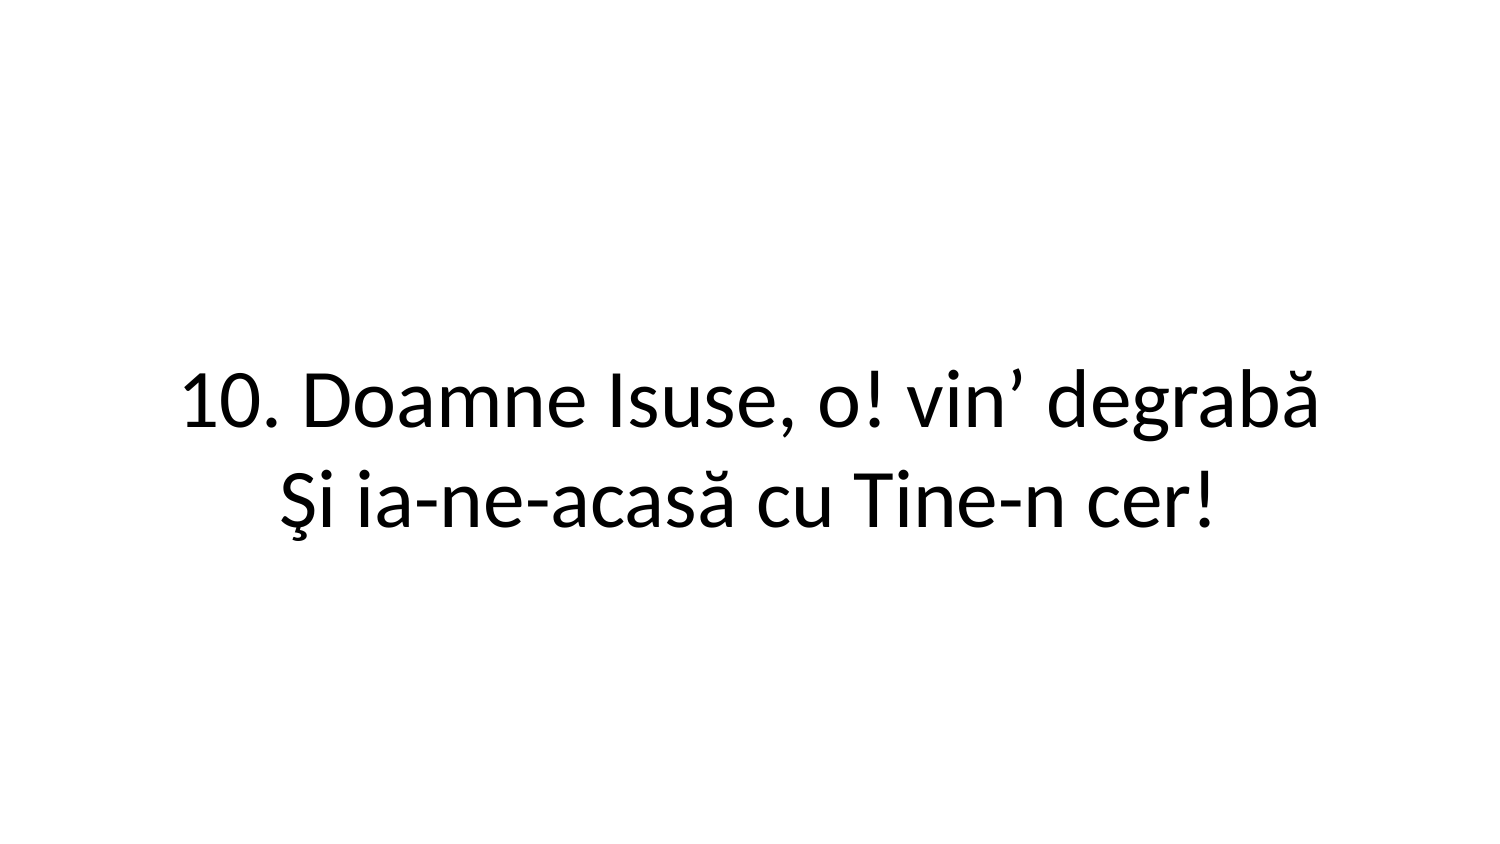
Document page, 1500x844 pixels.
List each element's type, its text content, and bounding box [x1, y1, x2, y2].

text_box 10. Doamne Isuse, o! vin’ degrabă Şi ia-ne-acasă cu Tine-n cer! [162, 292, 1338, 552]
